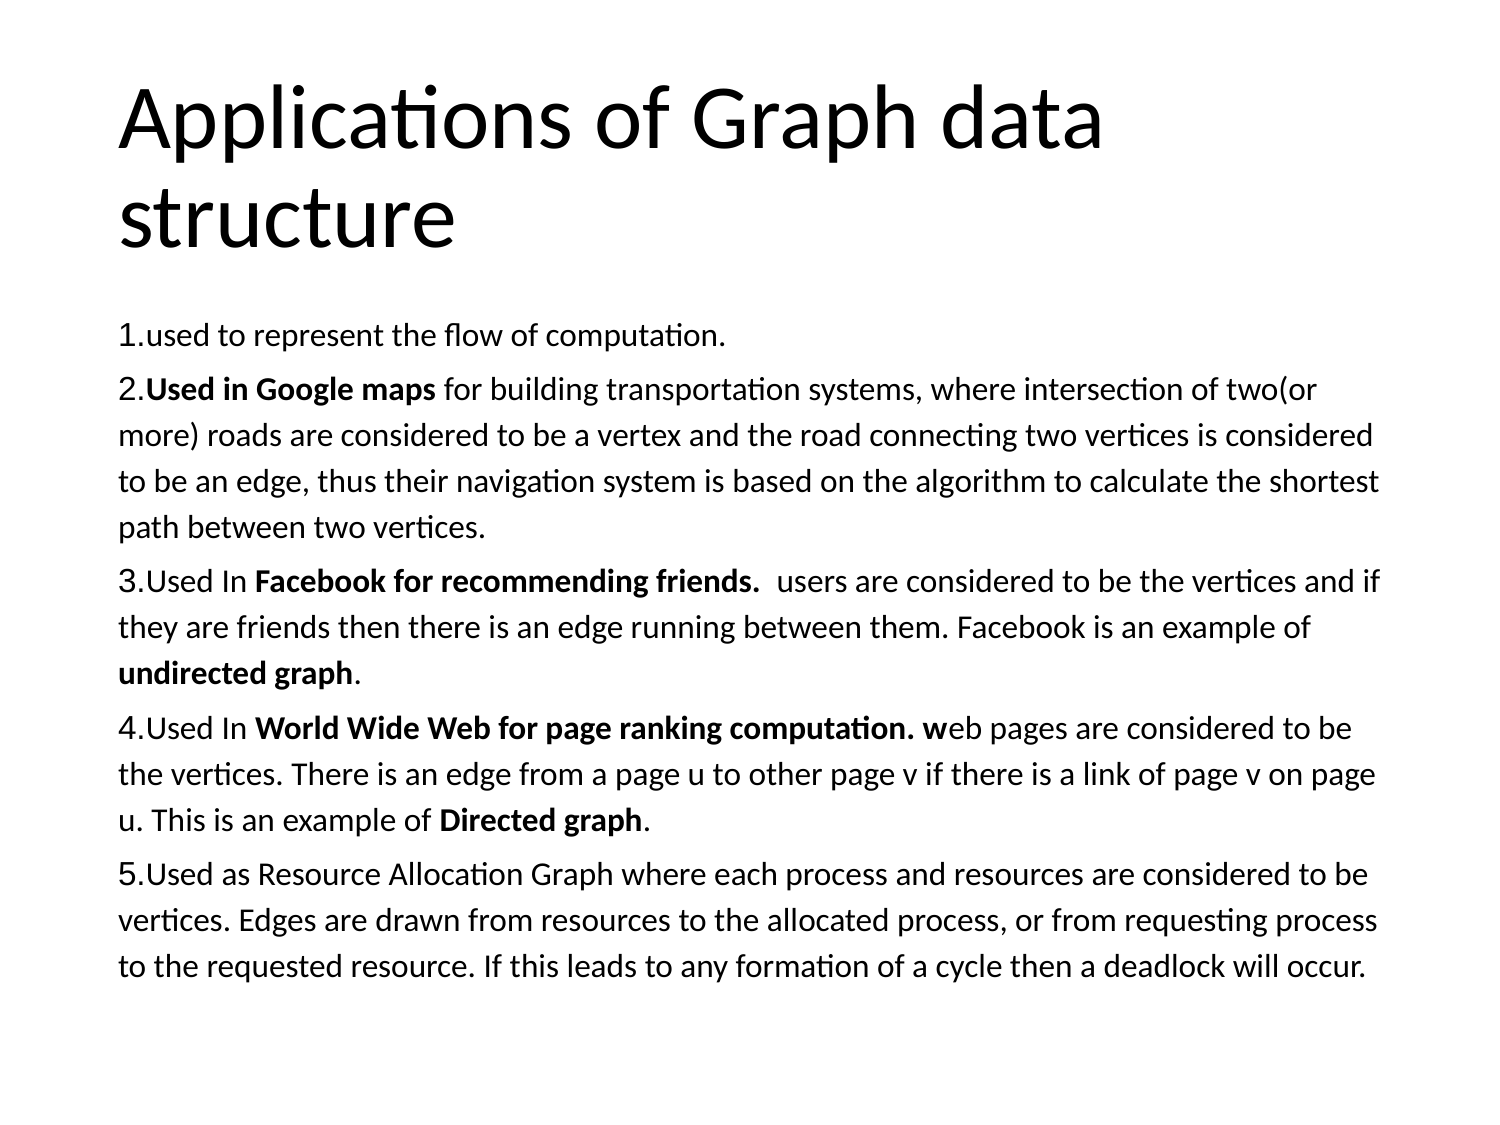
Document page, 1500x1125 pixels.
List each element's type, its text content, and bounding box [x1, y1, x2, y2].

title Applications of Graph data structure [103, 59, 1397, 278]
list 1.used to represent the flow of computation. 2.Used in Google maps for building transportation systems, where intersection of two(or more) roads are considered to be a vertex and the road connecting two vertices is considered to be an edge, thus their navigation system is based on the algorithm to calculate the shortest path between two vertices. 3.Used In Facebook for recommending friends. users are considered to be the vertices and if they are friends then there is an edge running between them. Facebook is an example of undirected graph. 4.Used In World Wide Web for page ranking computation. web pages are considered to be the vertices. There is an edge from a page u to other page v if there is a link of page v on page u. This is an example of Directed graph. 5.Used as Resource Allocation Graph where each process and resources are considered to be vertices. Edges are drawn from resources to the allocated process, or from requesting process to the requested resource. If this leads to any formation of a cycle then a deadlock will occur. [103, 299, 1397, 1014]
